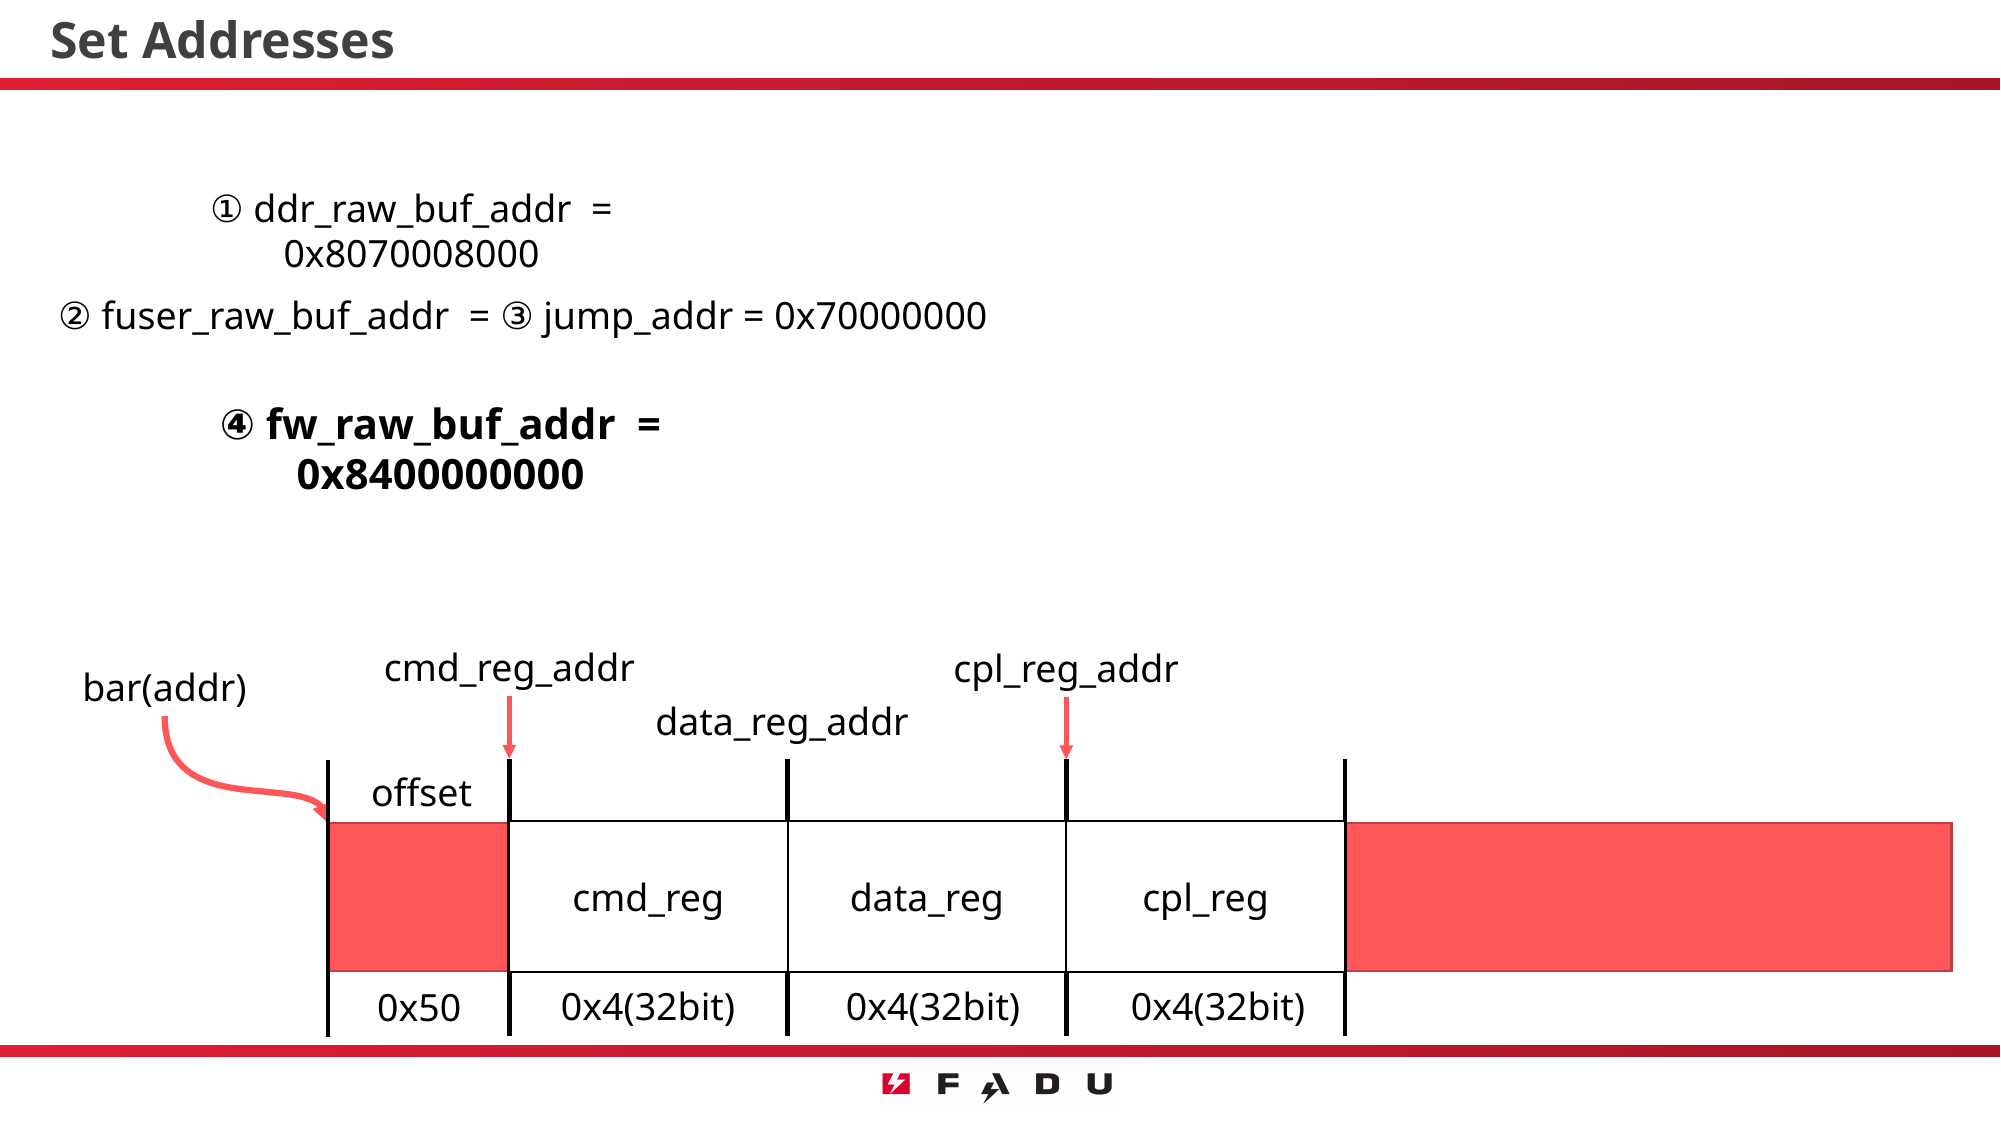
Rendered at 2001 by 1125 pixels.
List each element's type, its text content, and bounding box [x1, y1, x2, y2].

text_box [193, 688, 300, 852]
text_box 0x4(32bit) [546, 975, 751, 1036]
text_box cpl_reg_addr [918, 637, 1215, 697]
text_box cpl_reg [1067, 820, 1344, 973]
text_box 0x4(32bit) [1116, 975, 1321, 1036]
text_box offset [356, 761, 488, 822]
text_box cmd_reg_addr [361, 636, 658, 697]
text_box ④ fw_raw_buf_addr = 0x8400000000 [93, 390, 788, 506]
text_box ① ddr_raw_buf_addr = 0x8070008000 [93, 178, 730, 283]
text_box [330, 822, 507, 972]
text_box [1347, 822, 1953, 972]
text_box bar(addr) [67, 656, 262, 717]
text_box cmd_reg [510, 820, 787, 973]
text_box ② fuser_raw_buf_addr = ③ jump_addr = 0x70000000 [19, 284, 1027, 345]
text_box 0x4(32bit) [831, 975, 1036, 1036]
picture [877, 1060, 1123, 1113]
text_box data_reg [788, 820, 1066, 973]
text_box 0x50 [362, 976, 477, 1037]
text_box data_reg_addr [633, 690, 931, 751]
title Set Addresses [35, 8, 1965, 76]
